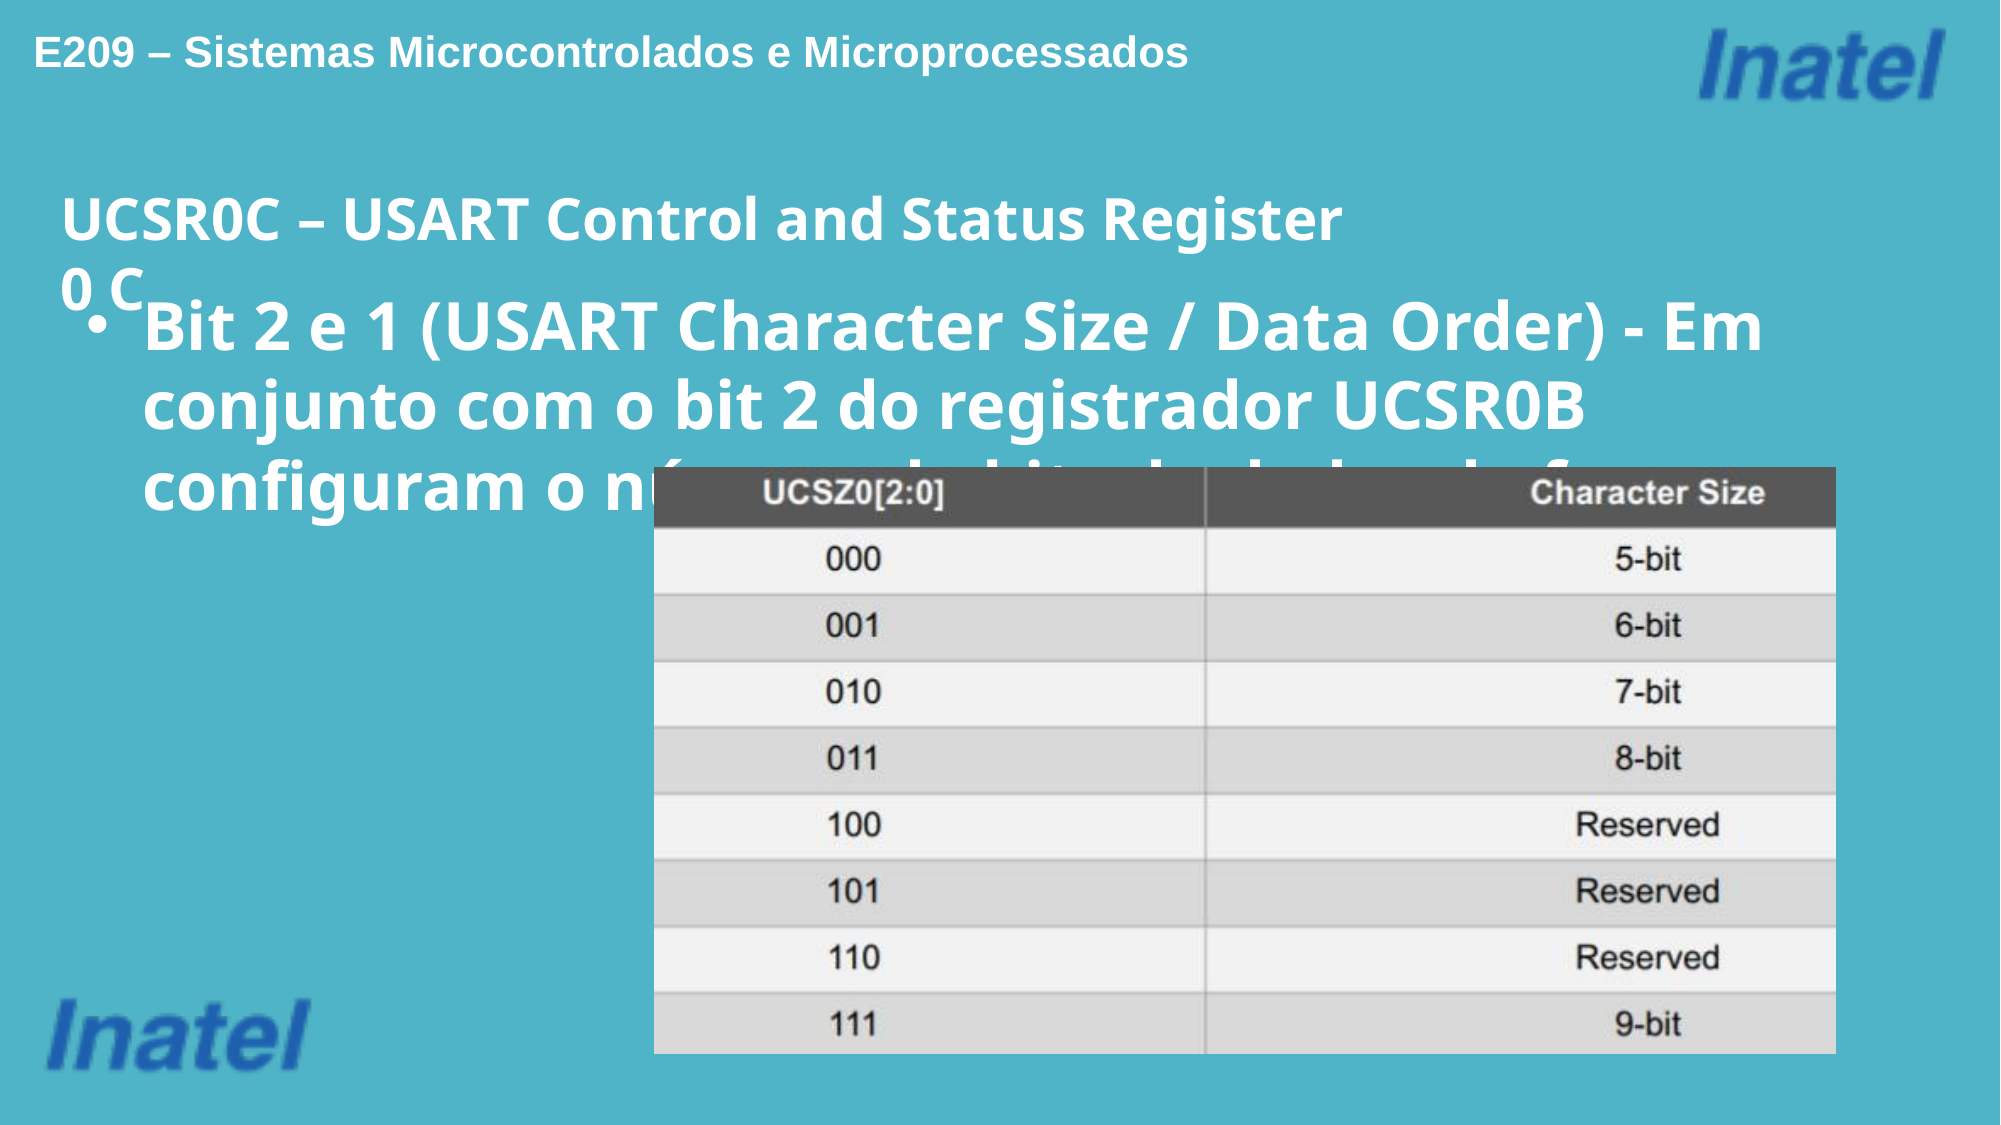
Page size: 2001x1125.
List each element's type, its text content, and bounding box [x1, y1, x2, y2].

text_box Bit 2 e 1 (USART Character Size / Data Order) - Em conjunto com o bit 2 do registrador UCSR0B configuram o número de bits de dados do frame; [70, 275, 1901, 531]
text_box UCSR0C – USART Control and Status Register 0 C [44, 174, 1367, 330]
picture [654, 467, 1837, 1054]
picture [35, 983, 321, 1090]
picture [1689, 14, 1955, 118]
text_box E209 – Sistemas Microcontrolados e Microprocessados [18, 15, 1381, 84]
